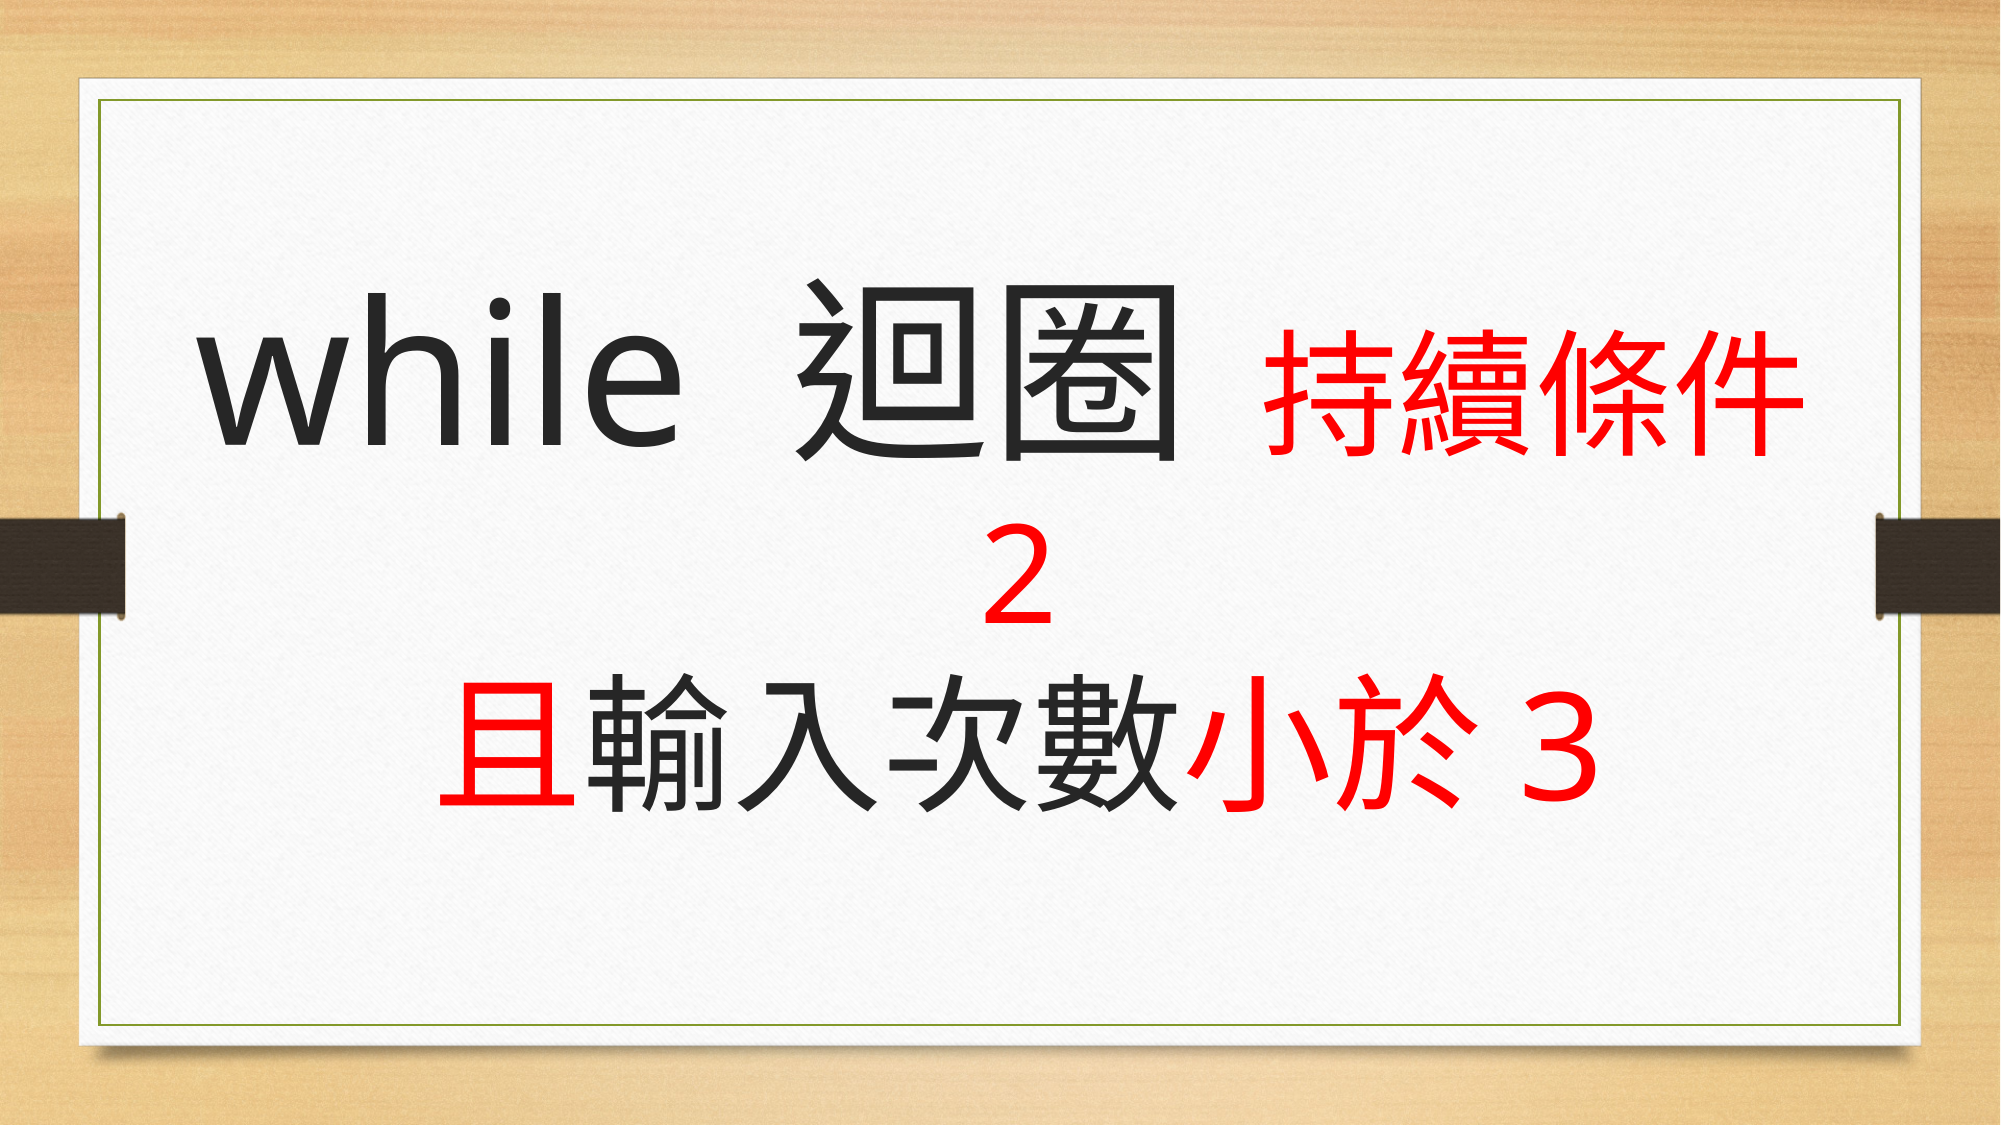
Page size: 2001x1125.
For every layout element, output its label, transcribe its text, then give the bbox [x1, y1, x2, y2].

picture [0, 0, 2001, 1125]
title while 迴圈 持續條件2 且輸入次數小於3 [164, 121, 1874, 956]
